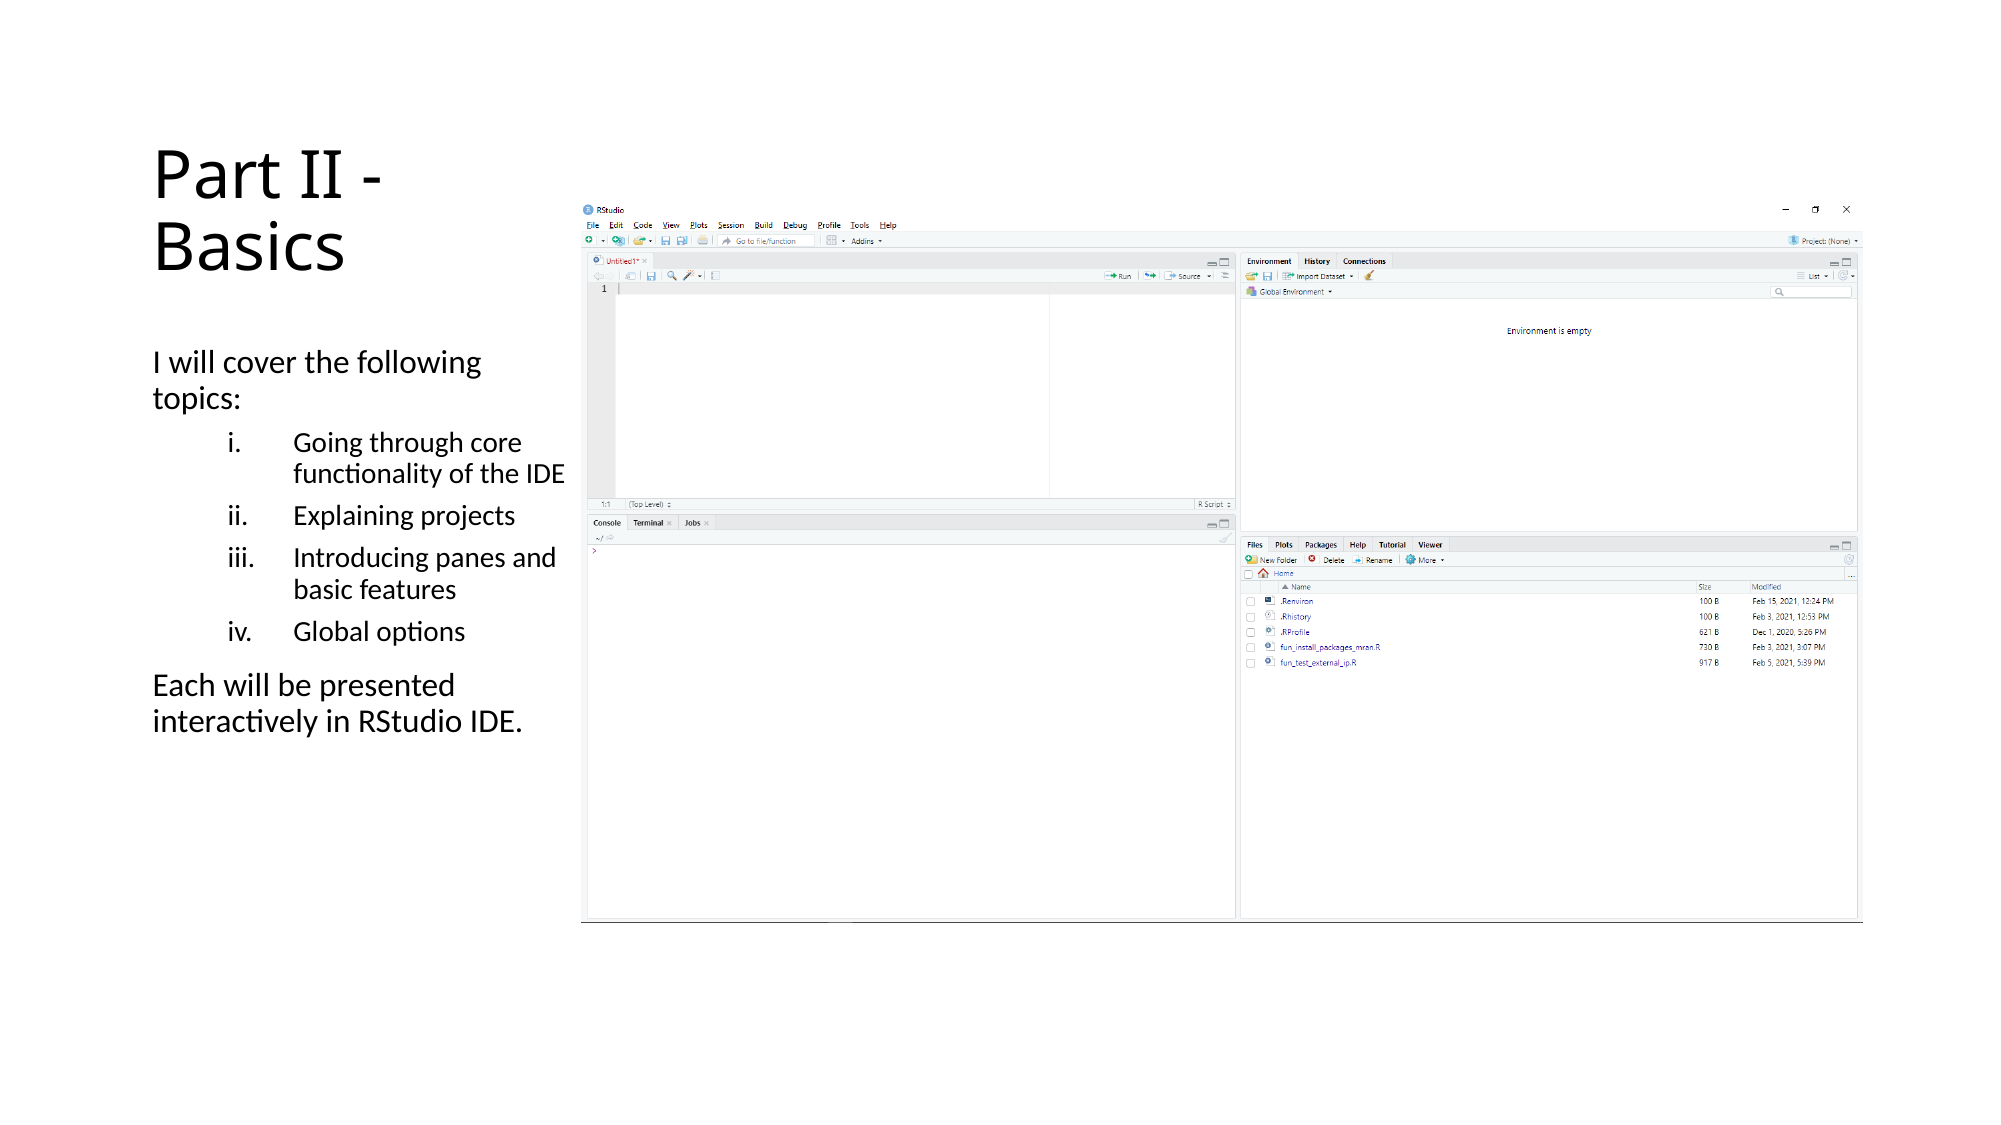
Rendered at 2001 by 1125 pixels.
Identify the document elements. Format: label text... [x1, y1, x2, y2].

title Part II - Basics [137, 202, 581, 293]
list I will cover the following topics: Going through core functionality of the IDE Explaining projects Introducing panes and basic features Global options Each will be presented interactively in RStudio IDE. [137, 337, 581, 923]
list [581, 202, 1863, 923]
